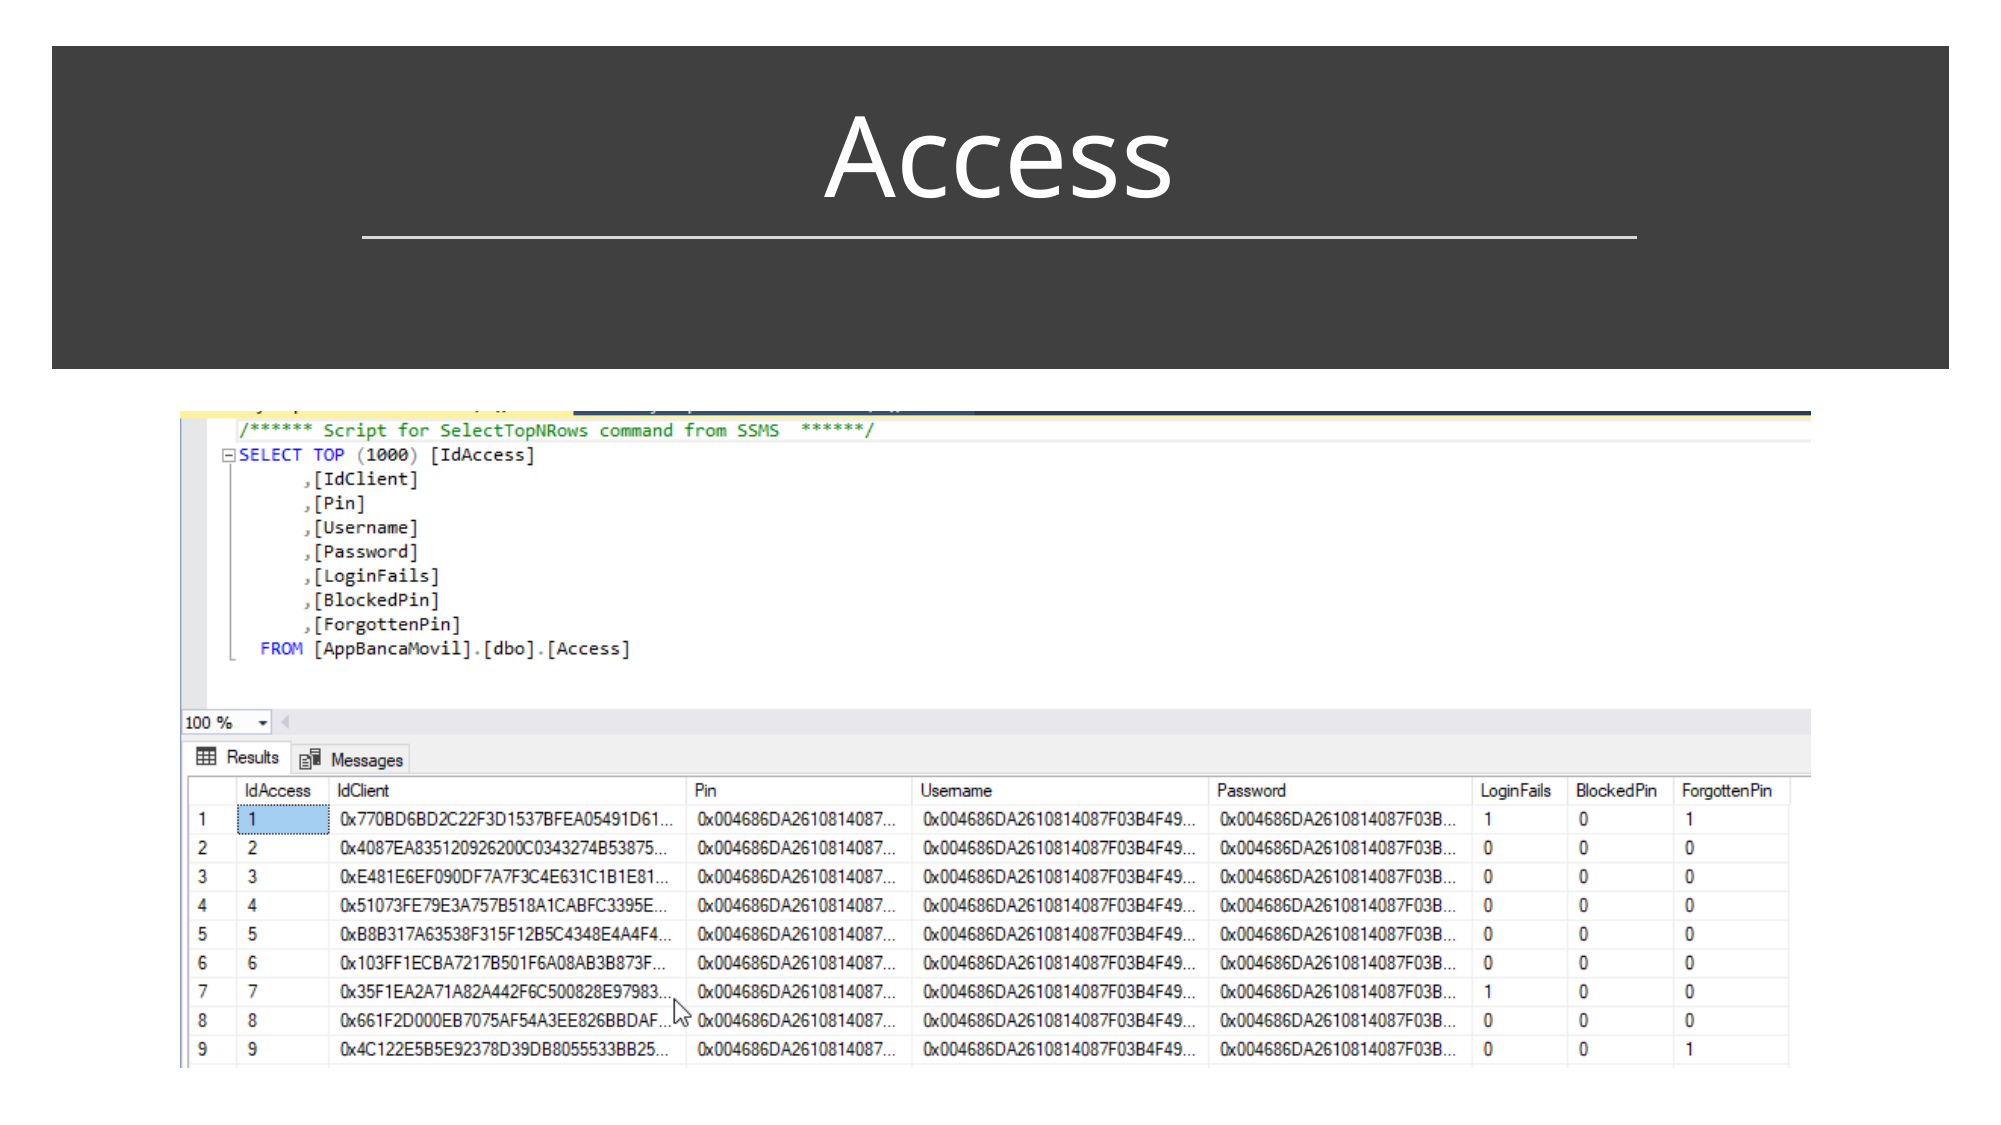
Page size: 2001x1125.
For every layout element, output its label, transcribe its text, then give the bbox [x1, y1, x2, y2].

picture [180, 411, 1811, 1068]
title Access [86, 76, 1914, 230]
text_box [61, 55, 1939, 360]
